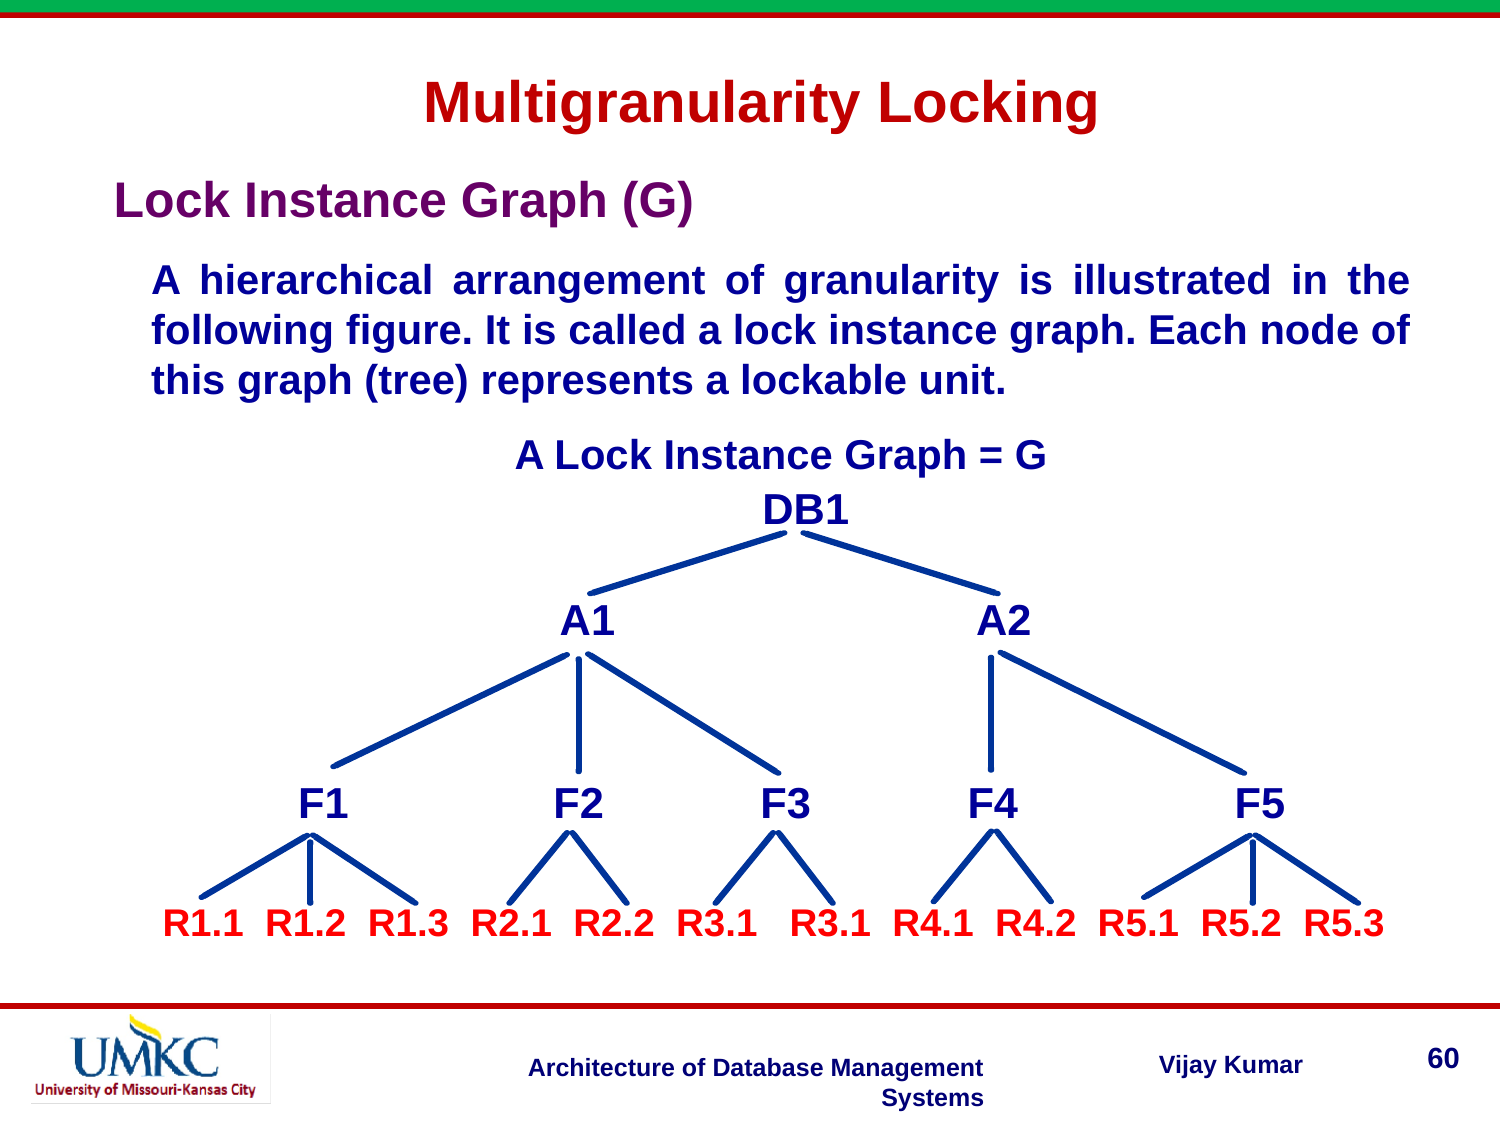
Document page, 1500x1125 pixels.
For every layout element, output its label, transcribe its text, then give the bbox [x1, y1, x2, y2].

title Multigranularity Locking [24, 24, 1500, 174]
picture [31, 1014, 271, 1106]
list Lock Instance Graph (G) A hierarchical arrangement of granularity is illustrated in the following figure. It is called a lock instance graph. Each node of this graph (tree) represents a lockable unit. A Lock Instance Graph = G [98, 160, 1426, 977]
slide_number 60 [1387, 1032, 1475, 1072]
picture [159, 475, 1388, 951]
